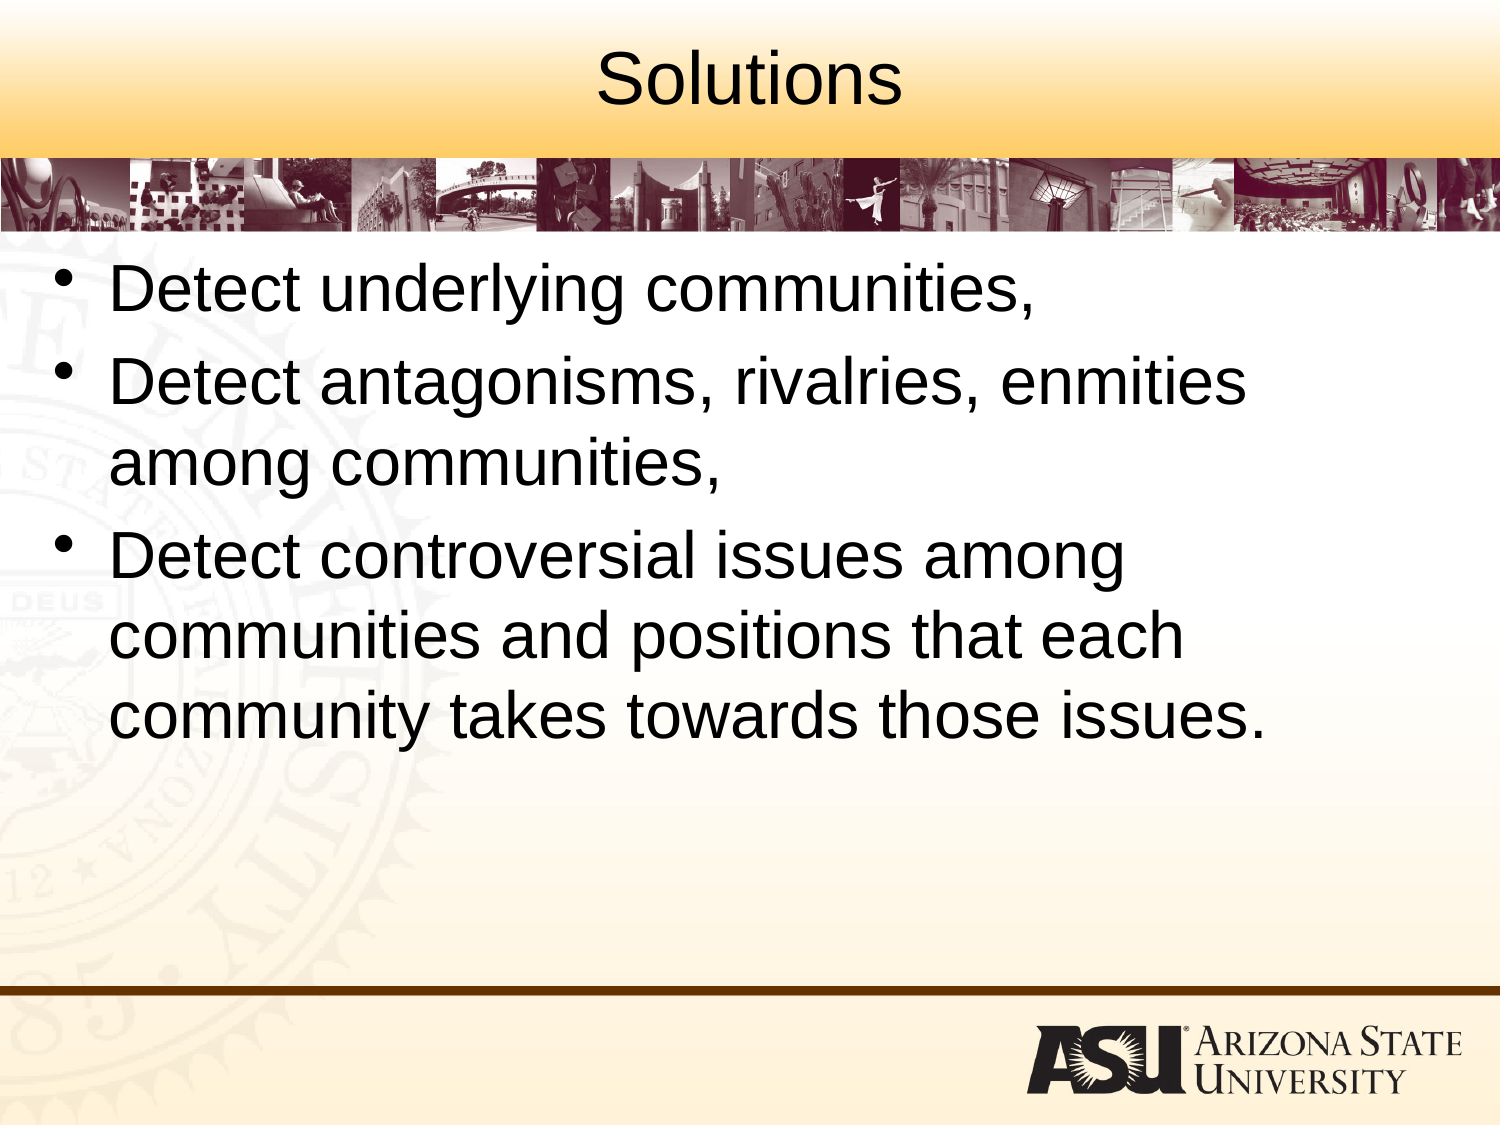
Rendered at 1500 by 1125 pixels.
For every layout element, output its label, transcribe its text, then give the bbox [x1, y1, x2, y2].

title Solutions [0, 0, 1500, 150]
picture [0, 150, 1500, 1125]
list Detect underlying communities, Detect antagonisms, rivalries, enmities among communities, Detect controversial issues among communities and positions that each community takes towards those issues. [37, 237, 1450, 963]
